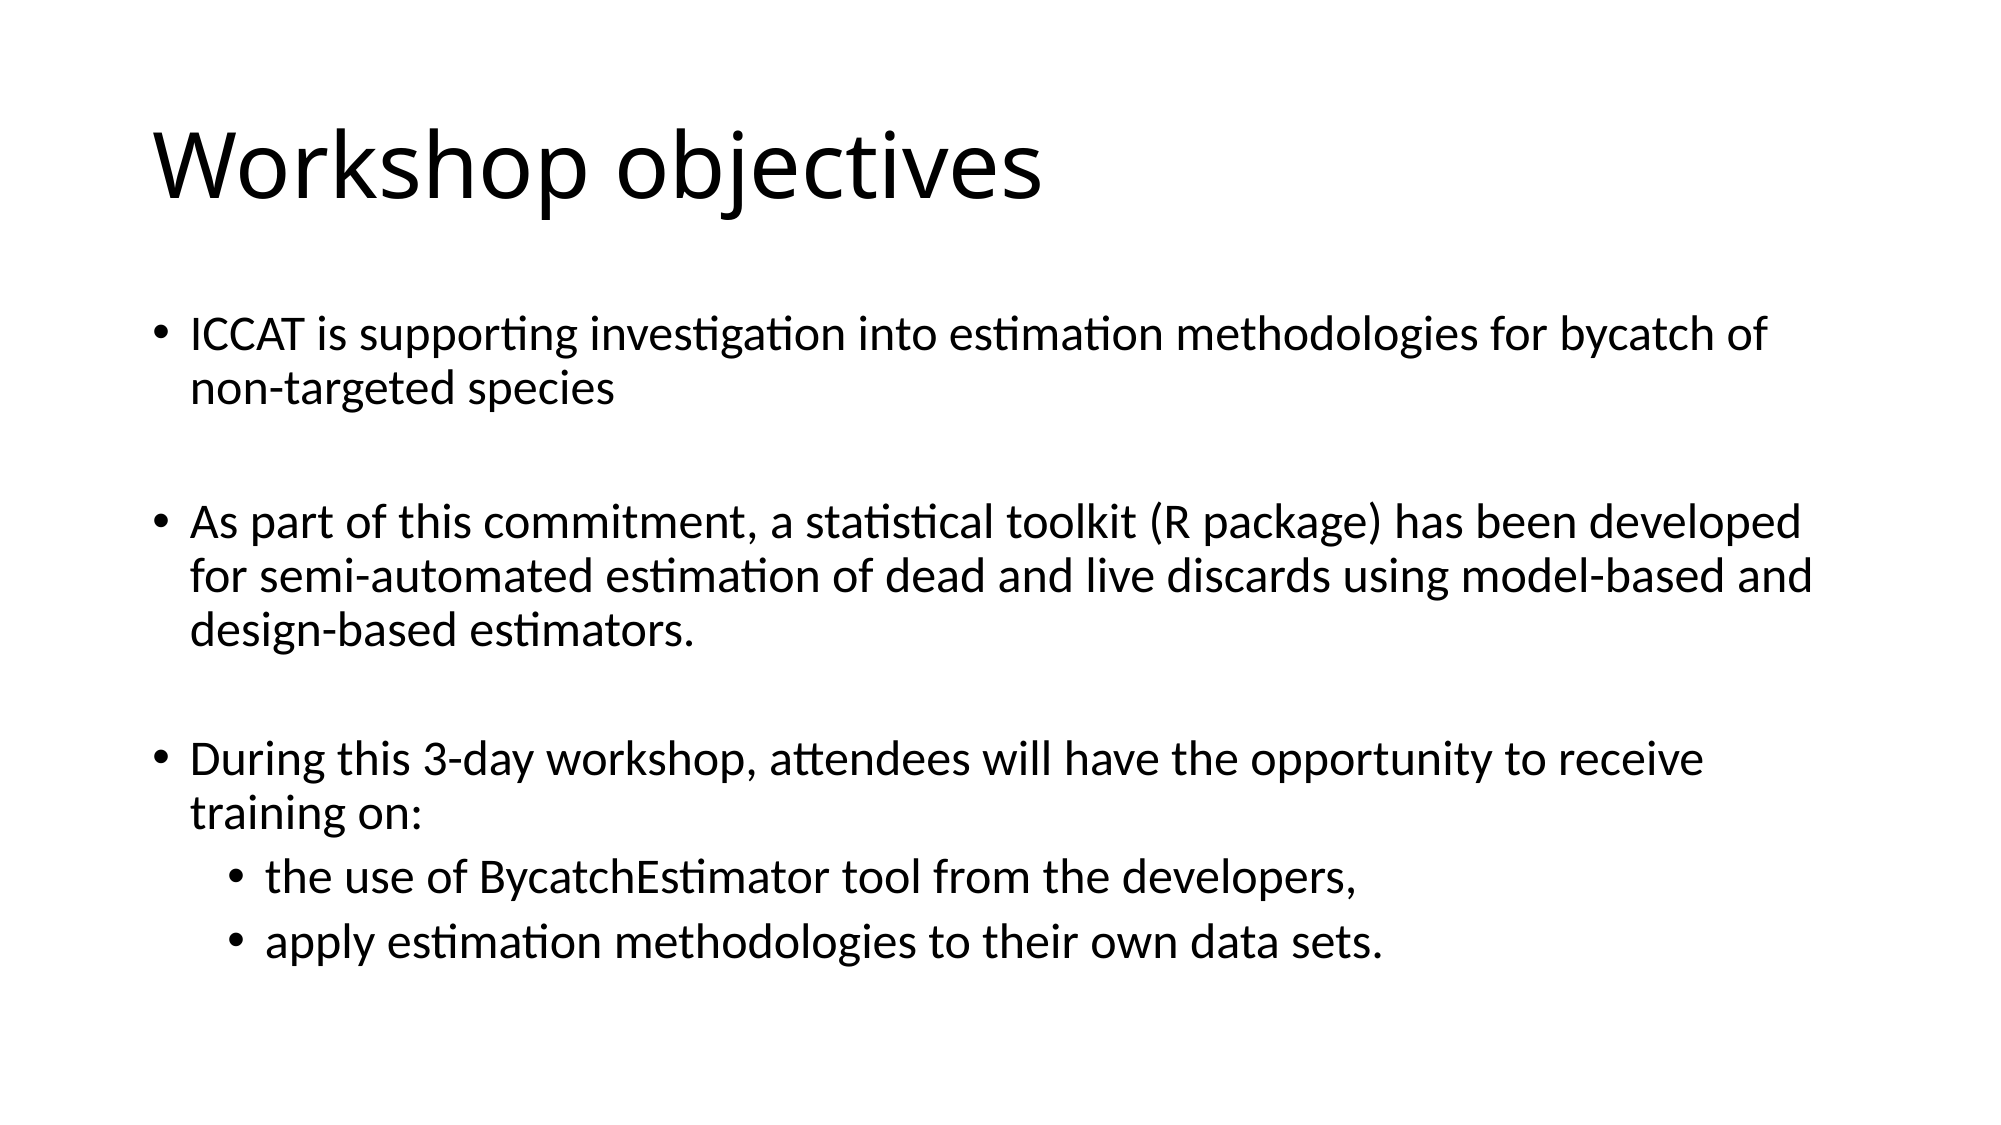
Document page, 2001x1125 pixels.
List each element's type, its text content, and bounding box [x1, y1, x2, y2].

title Workshop objectives [137, 59, 1863, 278]
list ICCAT is supporting investigation into estimation methodologies for bycatch of non-targeted species As part of this commitment, a statistical toolkit (R package) has been developed for semi-automated estimation of dead and live discards using model-based and design-based estimators. During this 3-day workshop, attendees will have the opportunity to receive training on: the use of BycatchEstimator tool from the developers, apply estimation methodologies to their own data sets. [137, 299, 1863, 1014]
